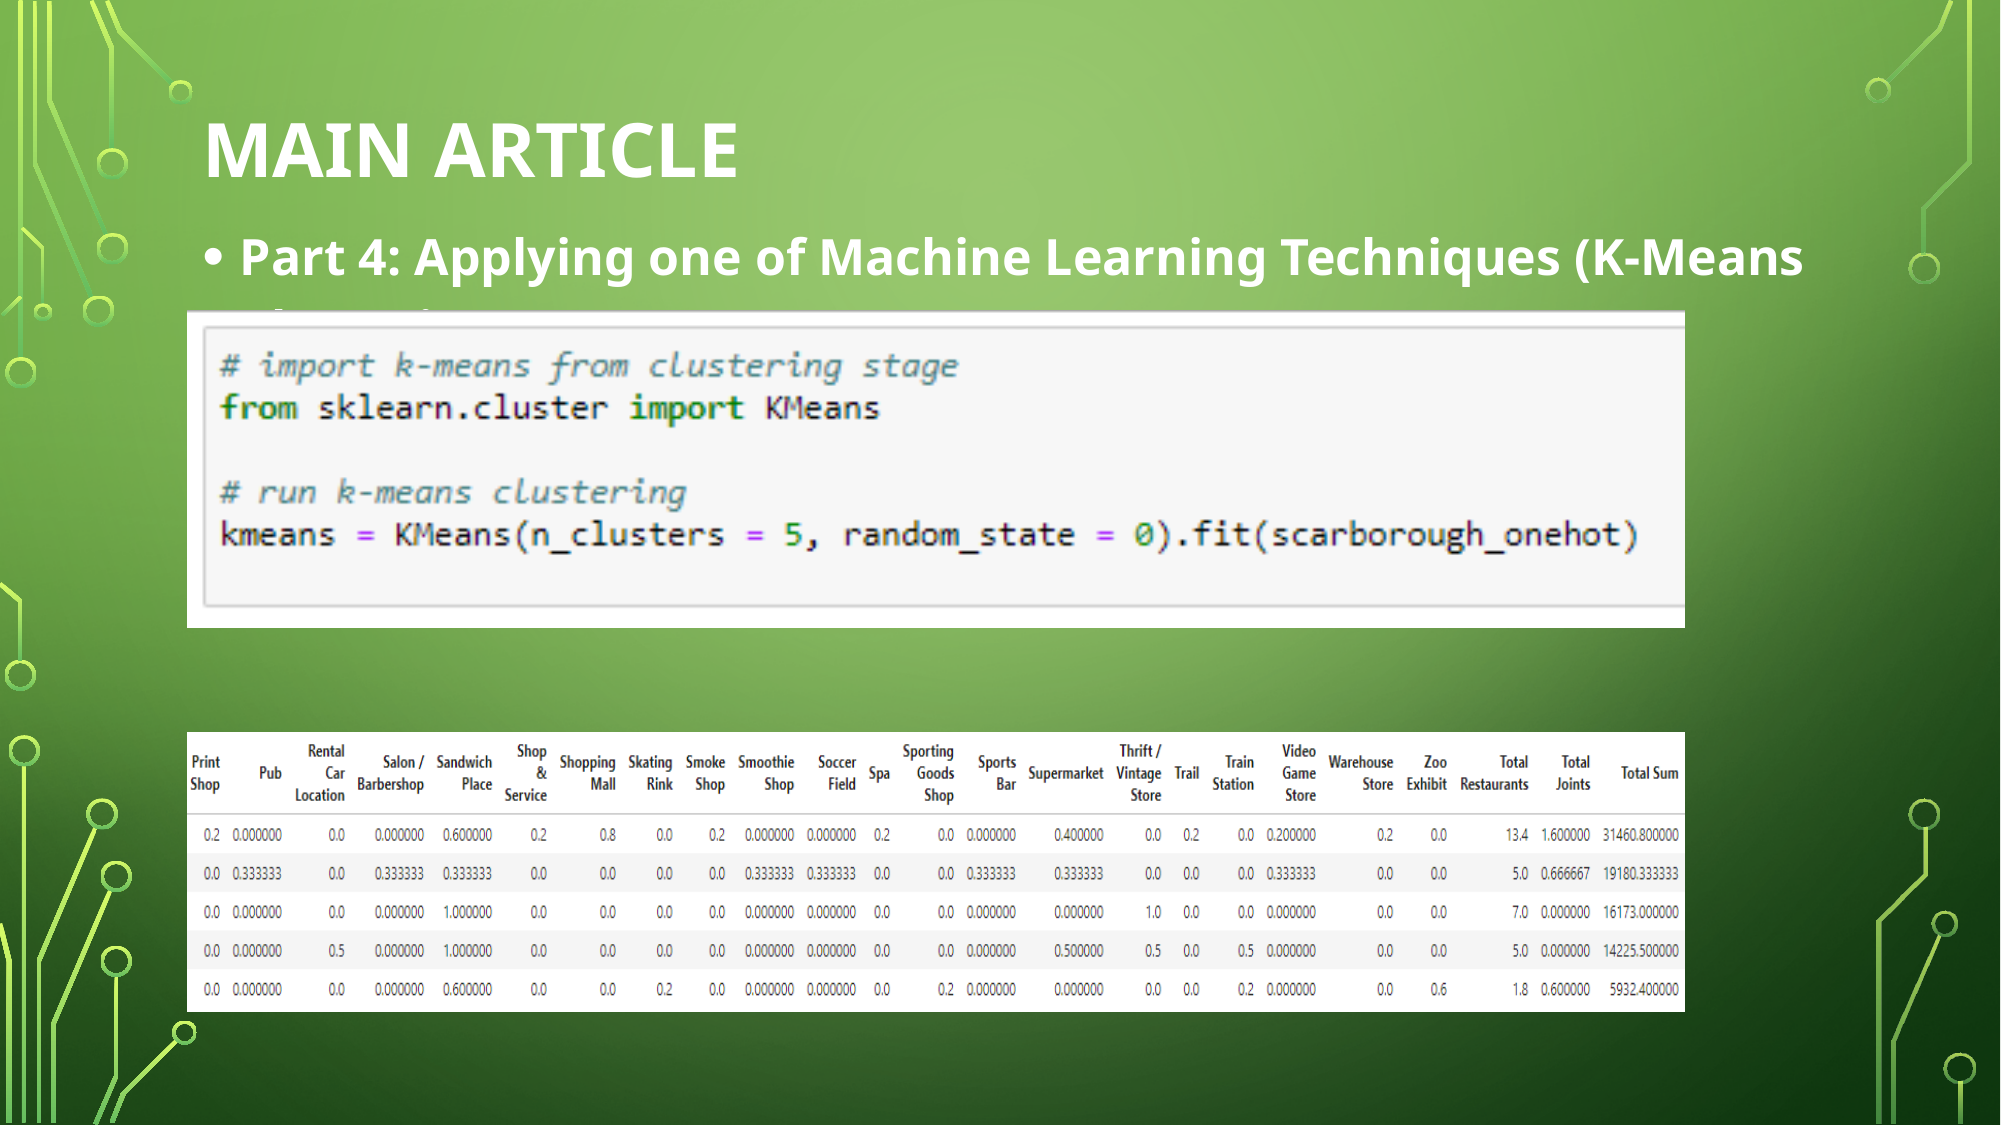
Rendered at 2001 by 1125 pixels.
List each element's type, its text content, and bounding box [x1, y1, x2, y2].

picture [186, 310, 1686, 629]
list Part 4: Applying one of Machine Learning Techniques (K-Means Clustering) [187, 205, 1903, 950]
picture [186, 732, 1686, 1013]
title Main Article [187, 101, 1813, 205]
